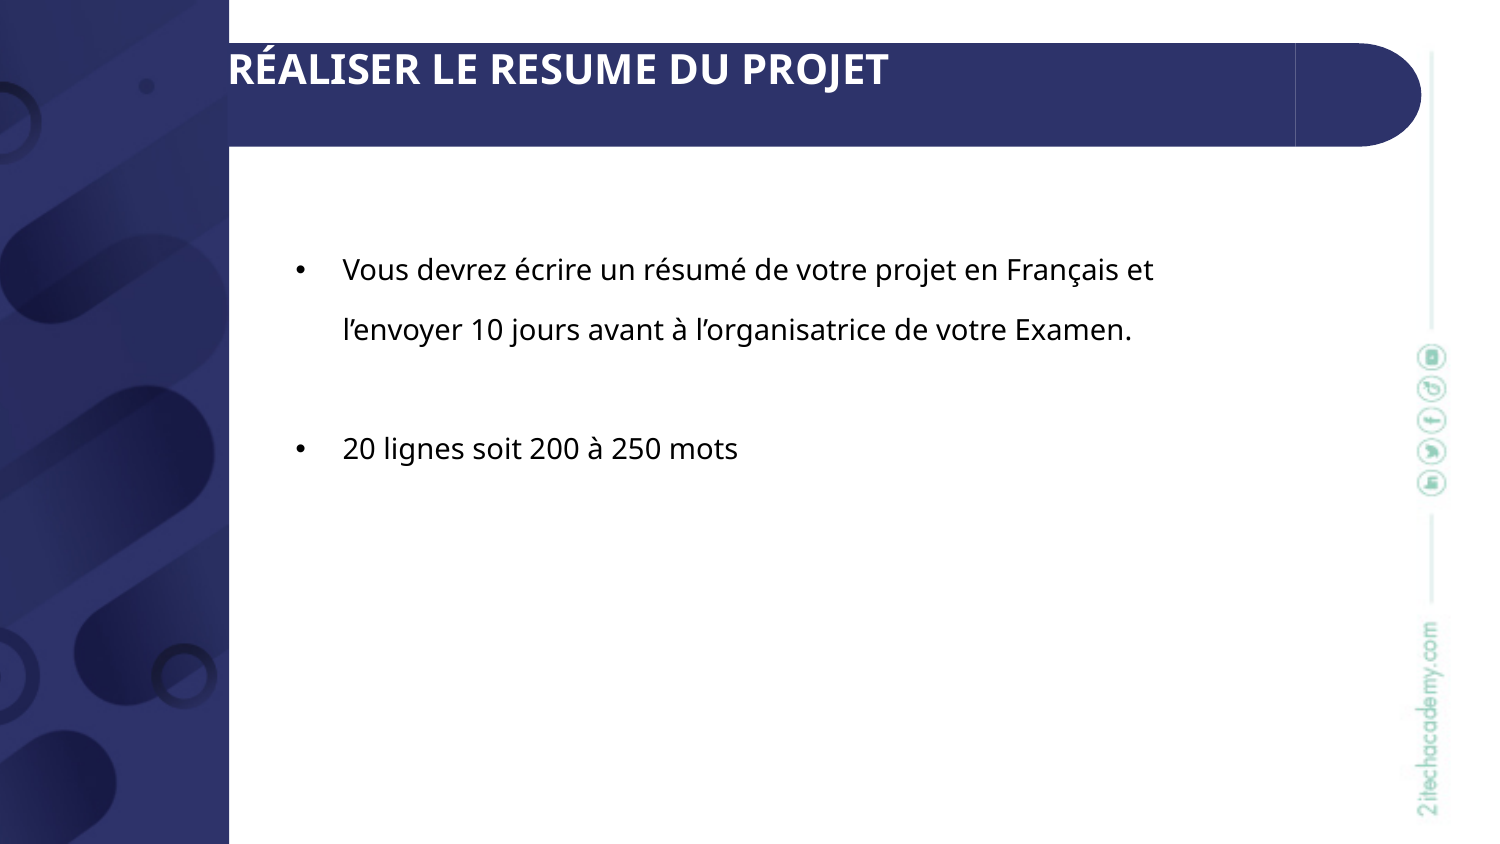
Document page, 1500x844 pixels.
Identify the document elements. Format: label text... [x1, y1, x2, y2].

table_header Vous devrez écrire un résumé de votre projet en Français et l’envoyer 10 jours avant à l’organisatrice de votre Examen. 20 lignes soit 200 à 250 mots [288, 230, 1272, 661]
picture [0, 0, 1500, 844]
text_box RÉALISER LE RESUME DU PROJET [227, 43, 1295, 147]
text_box [1295, 43, 1422, 147]
